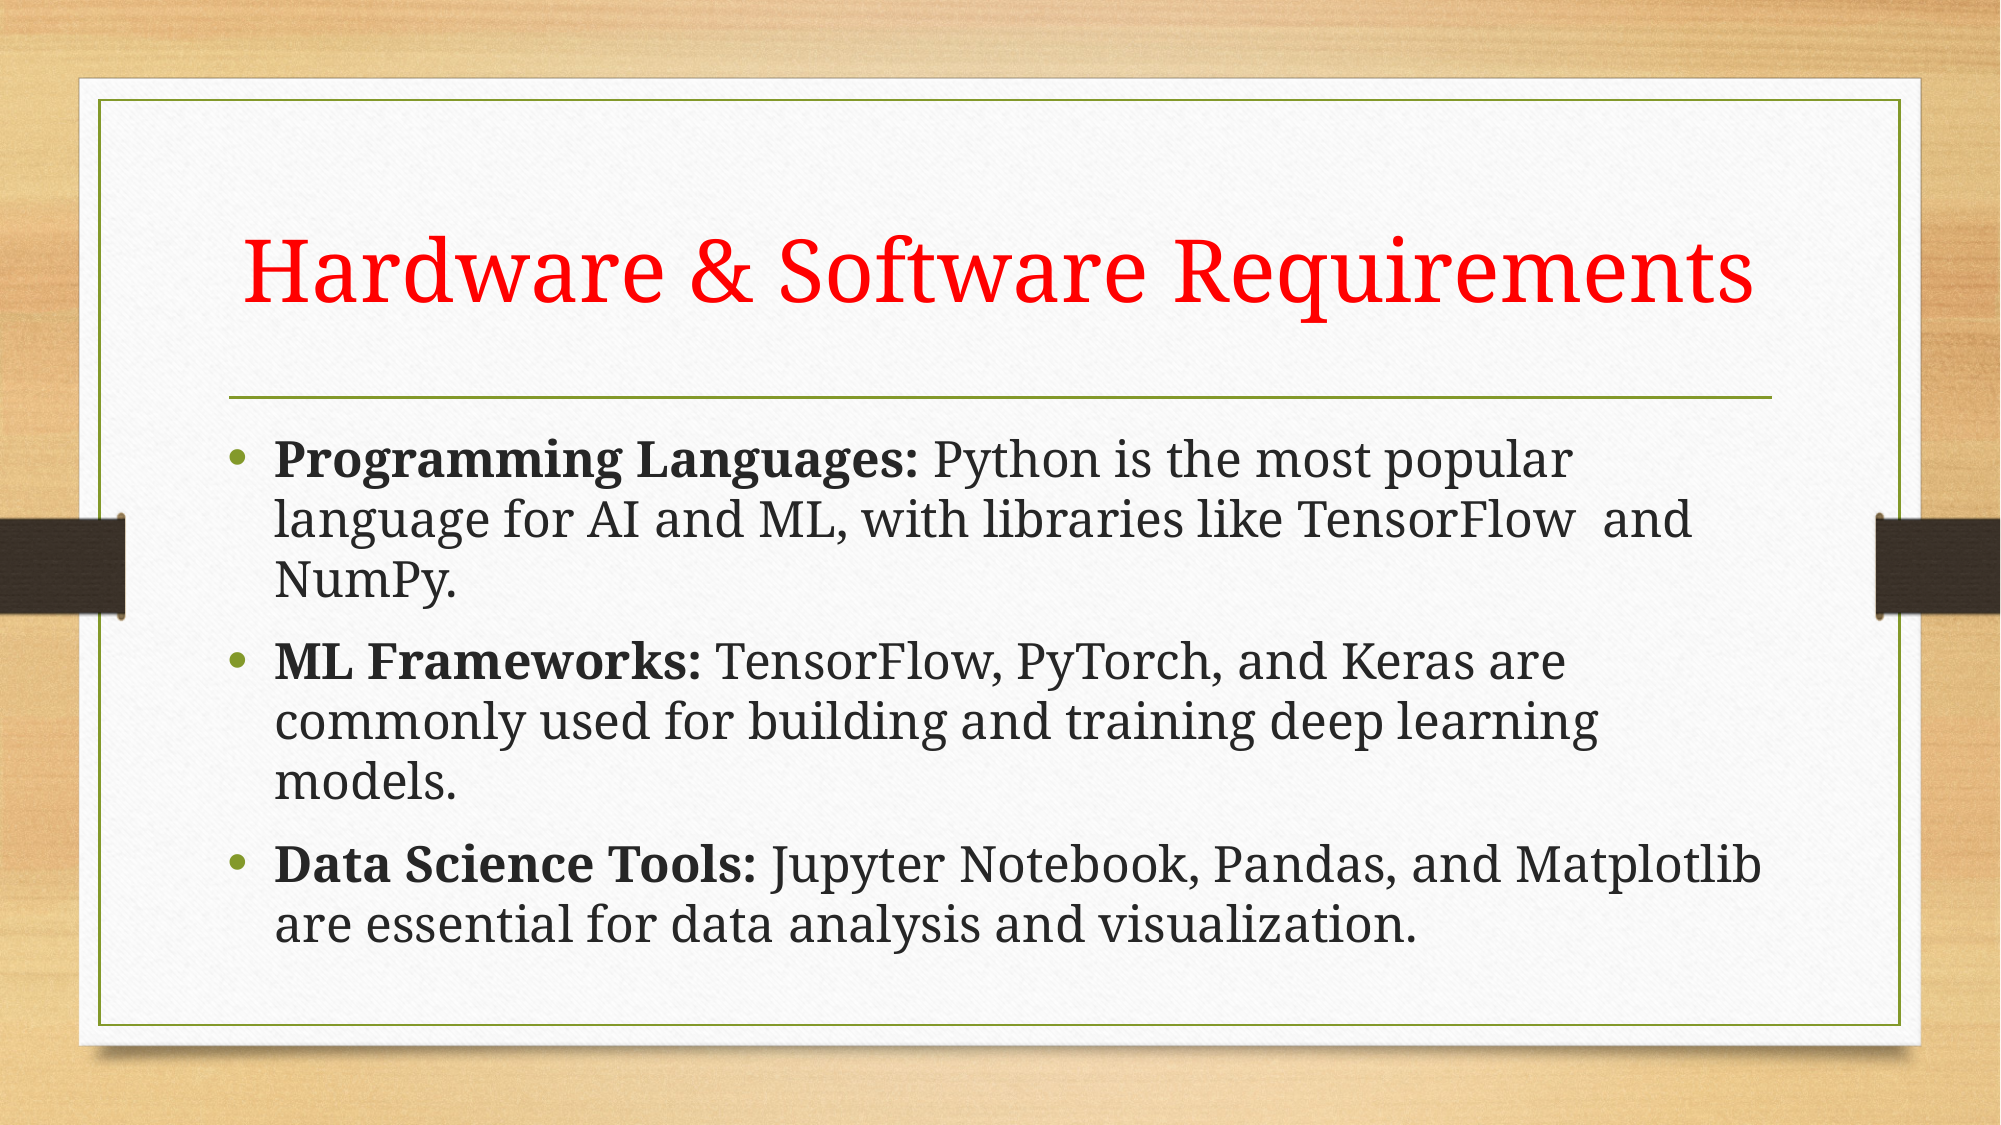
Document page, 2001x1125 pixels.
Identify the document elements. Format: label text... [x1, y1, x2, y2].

title Hardware & Software Requirements [212, 161, 1788, 375]
list Programming Languages: Python is the most popular language for AI and ML, with libraries like TensorFlow and NumPy. ML Frameworks: TensorFlow, PyTorch, and Keras are commonly used for building and training deep learning models. Data Science Tools: Jupyter Notebook, Pandas, and Matplotlib are essential for data analysis and visualization. [212, 419, 1788, 964]
picture [0, 0, 2001, 1125]
